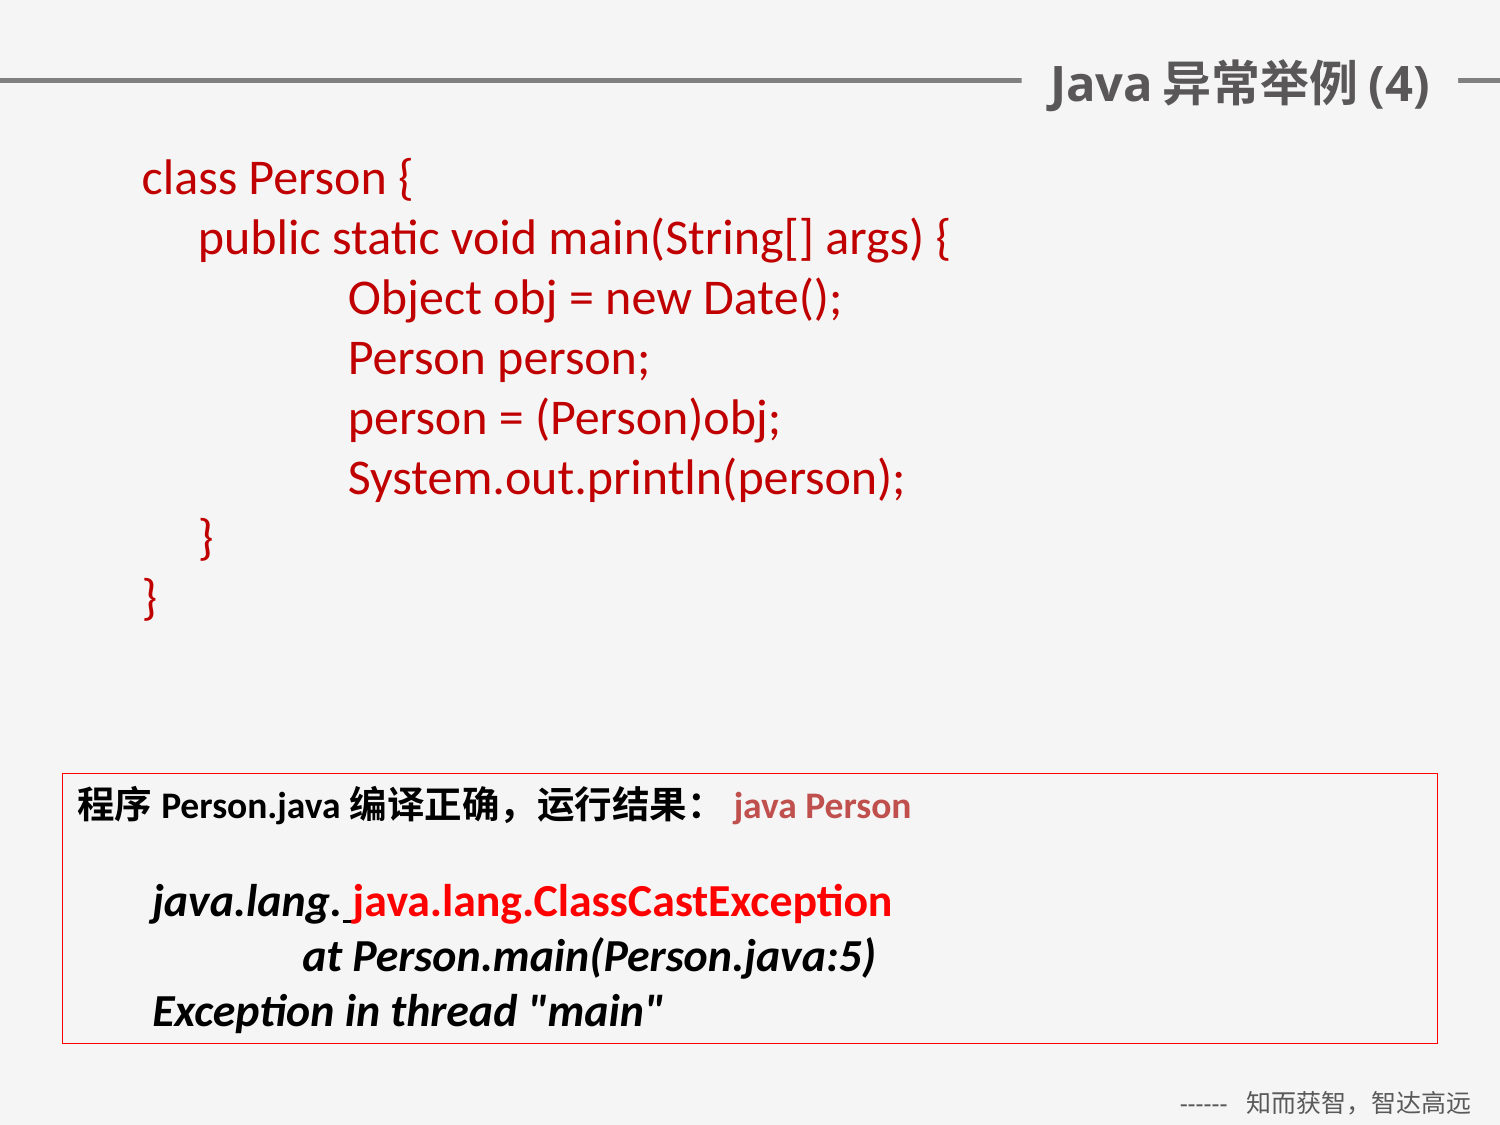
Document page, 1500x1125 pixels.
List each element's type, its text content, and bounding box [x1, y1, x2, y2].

text_box 程序Person.java编译正确，运行结果：java Person java.lang. java.lang.ClassCastException at Person.main(Person.java:5) Exception in thread "main" [62, 773, 1438, 1044]
title Java异常举例(4) [1021, 39, 1459, 125]
list class Person { public static void main(String[] args) { Object obj = new Date(); Person person; person = (Person)obj; System.out.println(person); } } [126, 137, 1365, 663]
